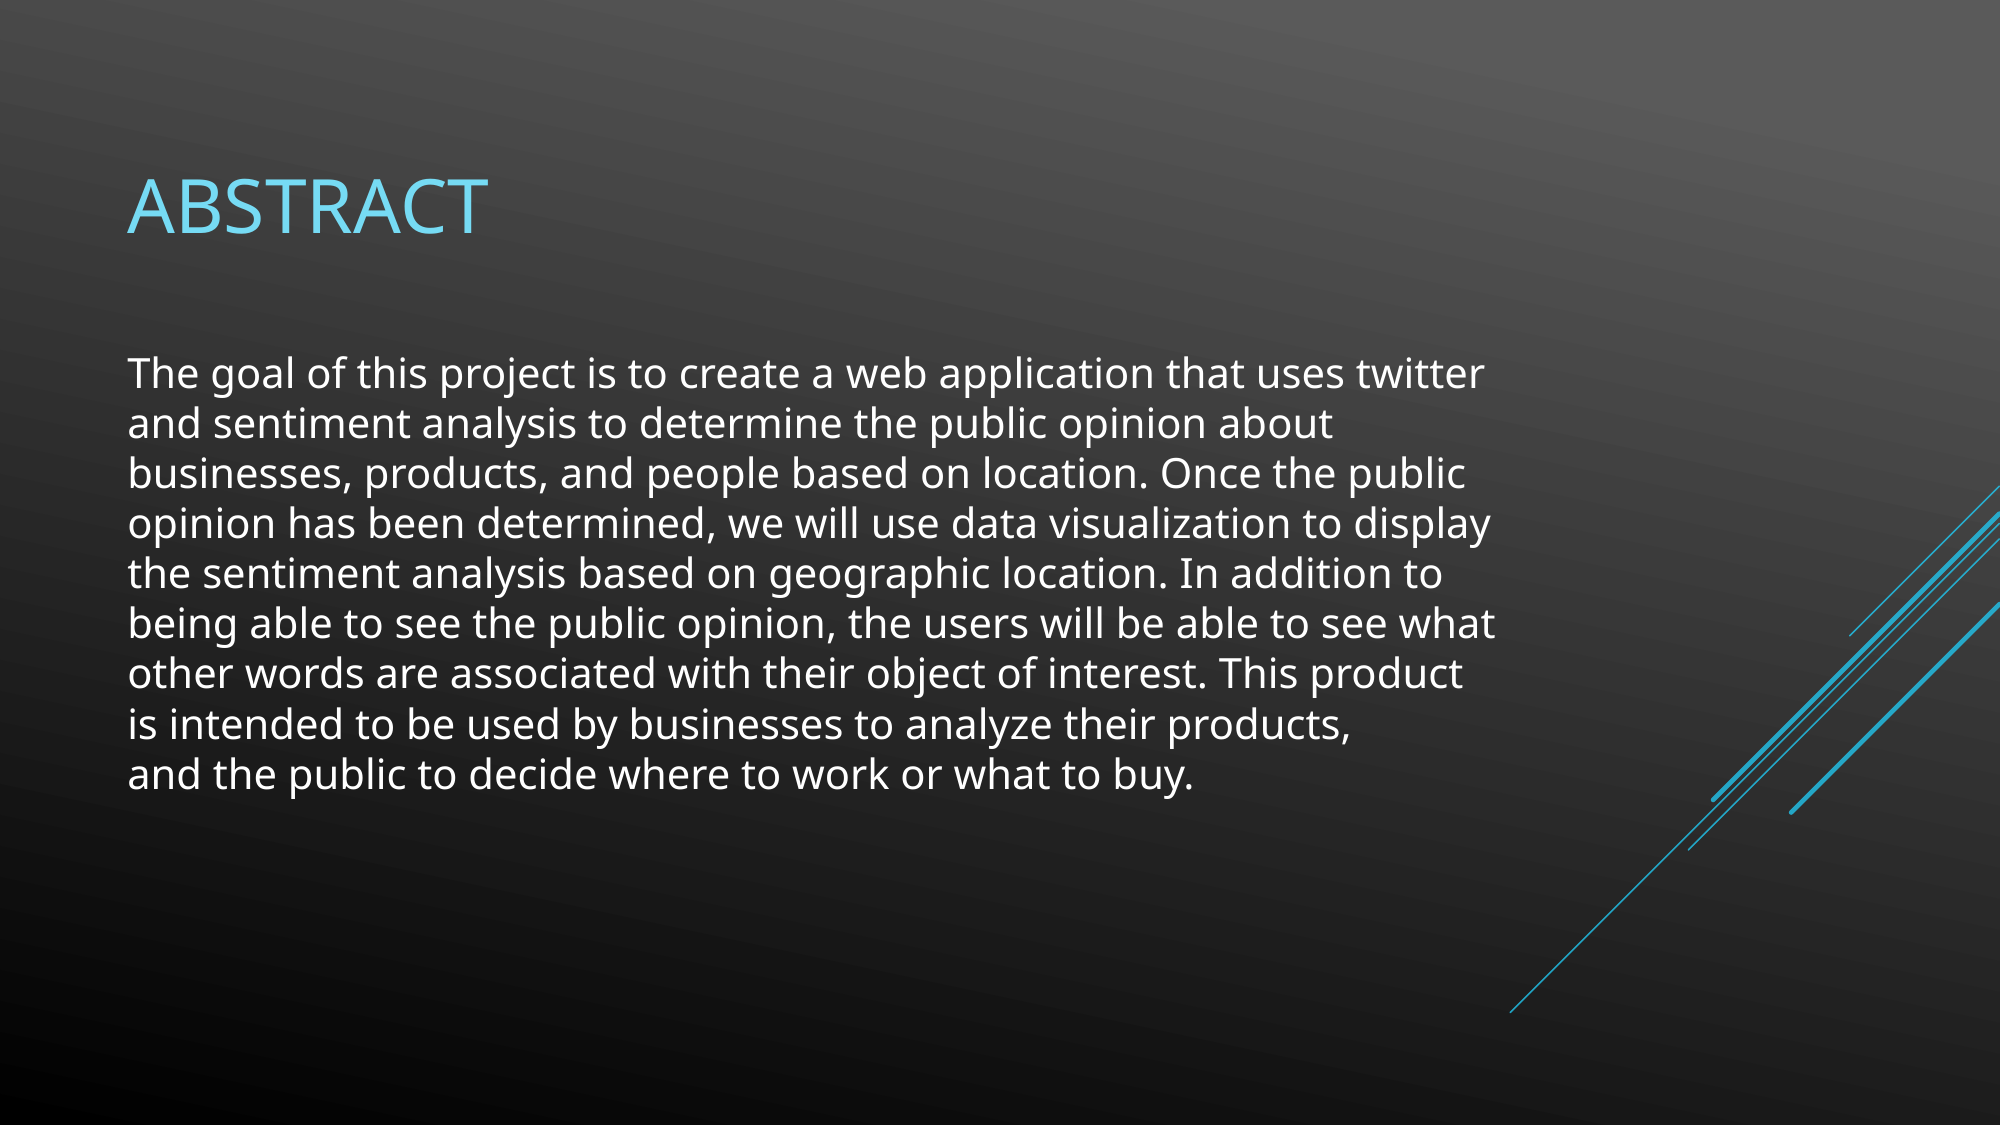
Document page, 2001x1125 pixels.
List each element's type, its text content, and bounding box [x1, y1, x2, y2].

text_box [1510, 485, 2000, 1013]
text_box [0, 0, 2000, 1125]
title Abstract [112, 79, 1513, 327]
list The goal of this project is to create a web application that uses twitter and sentiment analysis to determine the public opinion about businesses, products, and people based on location. Once the public opinion has been determined, we will use data visualization to display the sentiment analysis based on geographic location. In addition to being able to see the public opinion, the users will be able to see what other words are associated with their object of interest. This product is intended to be used by businesses to analyze their products, and the public to decide where to work or what to buy. [112, 339, 1513, 933]
